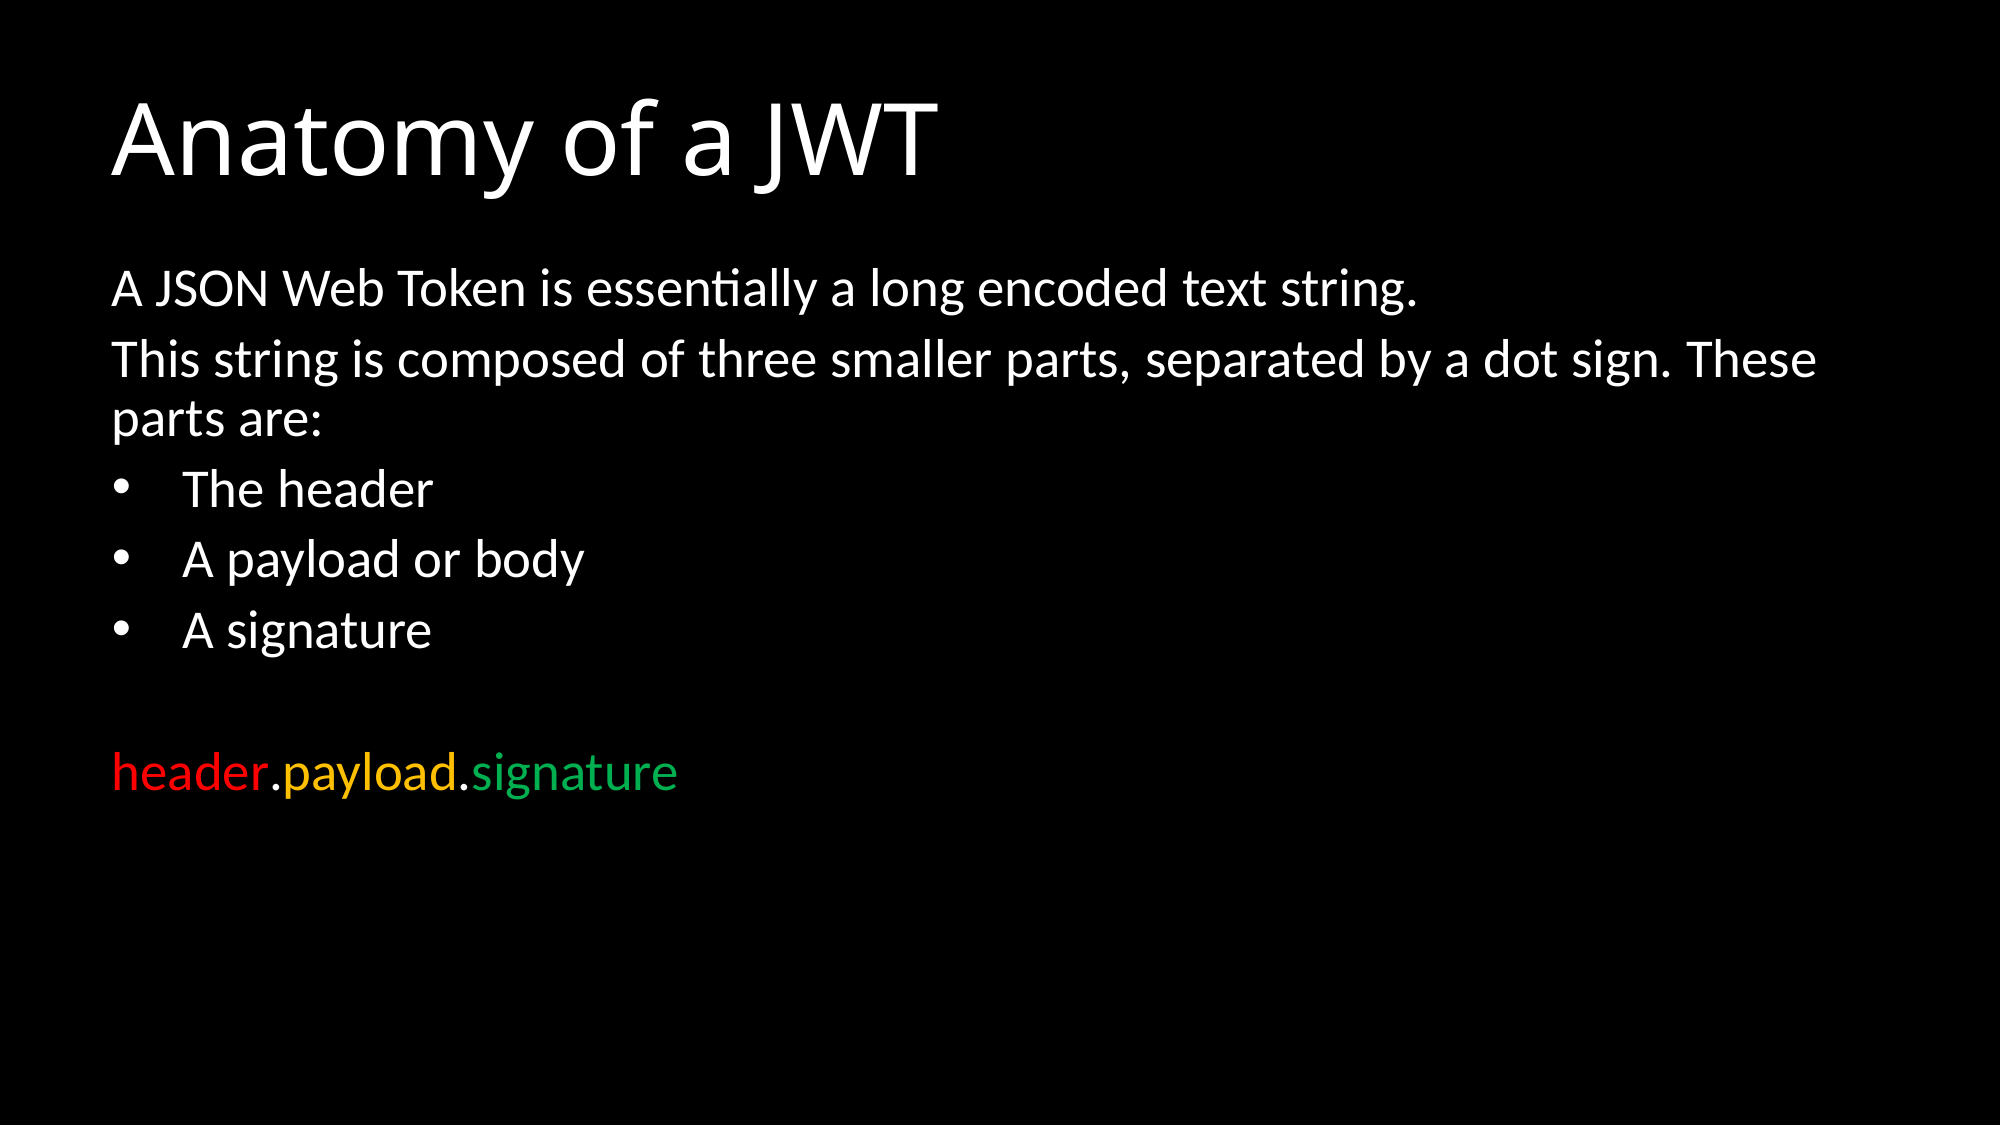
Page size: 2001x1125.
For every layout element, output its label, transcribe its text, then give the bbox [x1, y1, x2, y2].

title Anatomy of a JWT [96, 34, 1822, 251]
text_box A JSON Web Token is essentially a long encoded text string. This string is composed of three smaller parts, separated by a dot sign. These parts are: The header A payload or body A signature header.payload.signature [96, 251, 1948, 813]
